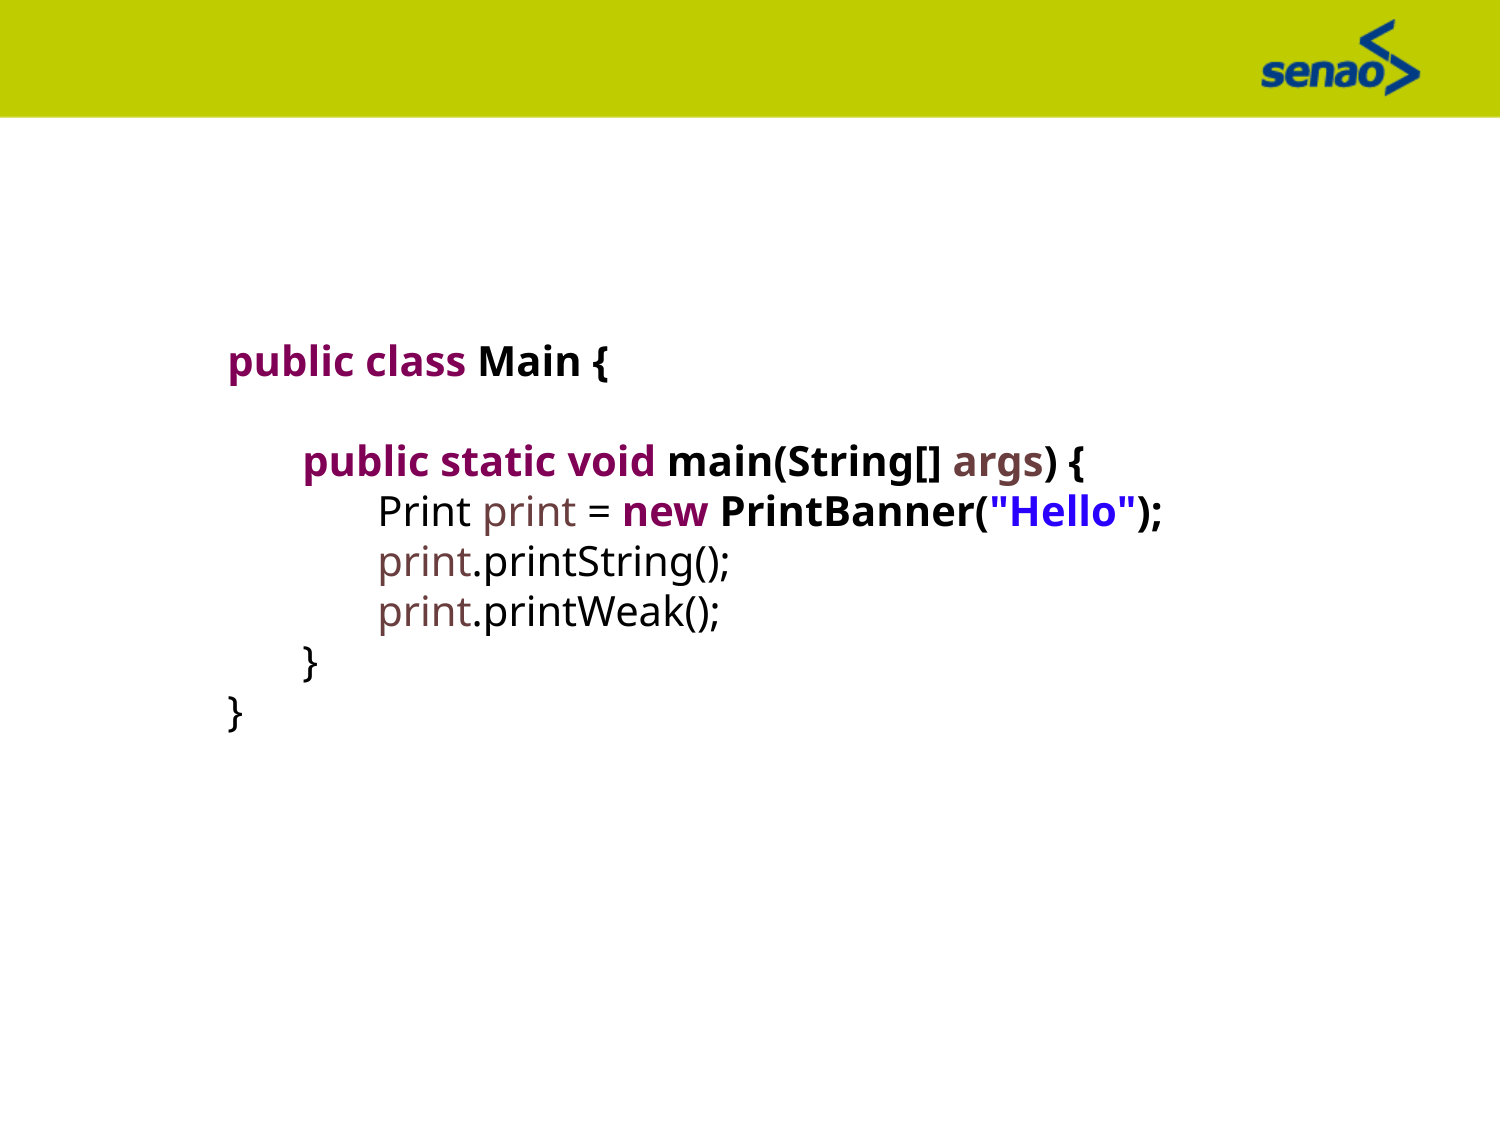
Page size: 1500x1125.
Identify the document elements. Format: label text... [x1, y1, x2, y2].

picture [0, 0, 1500, 1125]
text_box public class Main { public static void main(String[] args) { Print print = new PrintBanner("Hello"); print.printString(); print.printWeak(); } } [212, 327, 1459, 743]
